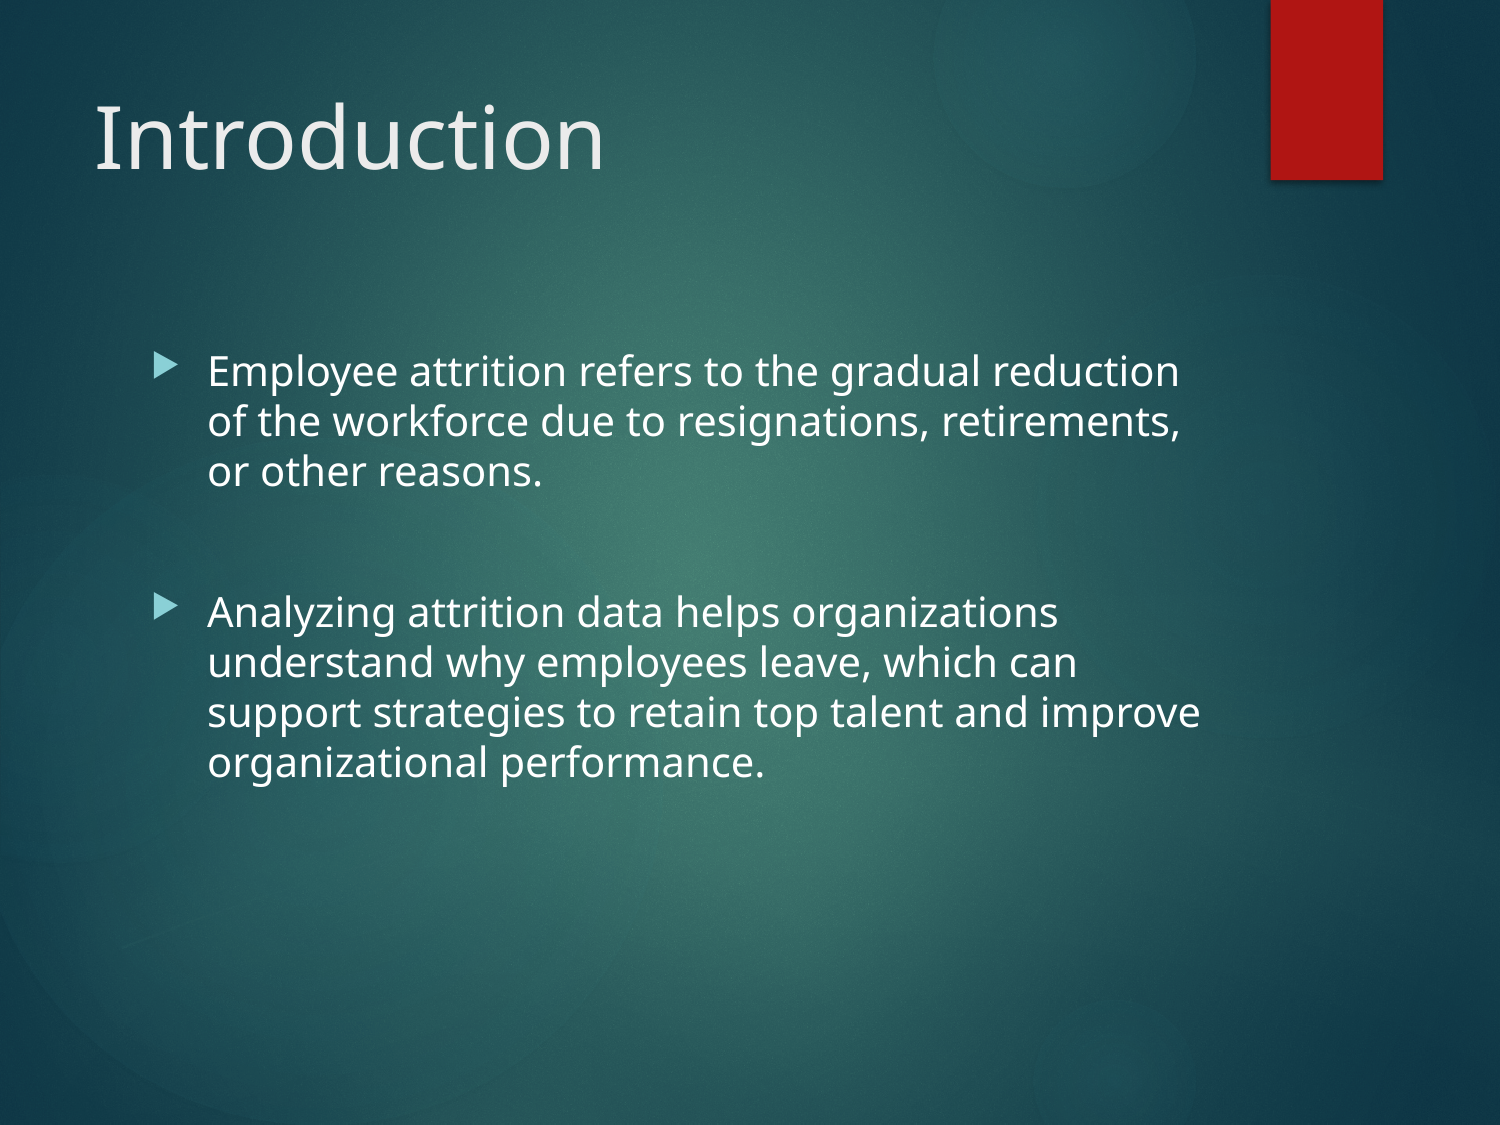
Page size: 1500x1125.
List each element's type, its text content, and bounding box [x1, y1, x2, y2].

title Introduction [79, 74, 1237, 304]
list Employee attrition refers to the gradual reduction of the workforce due to resignations, retirements, or other reasons. Analyzing attrition data helps organizations understand why employees leave, which can support strategies to retain top talent and improve organizational performance. [135, 336, 1237, 1025]
